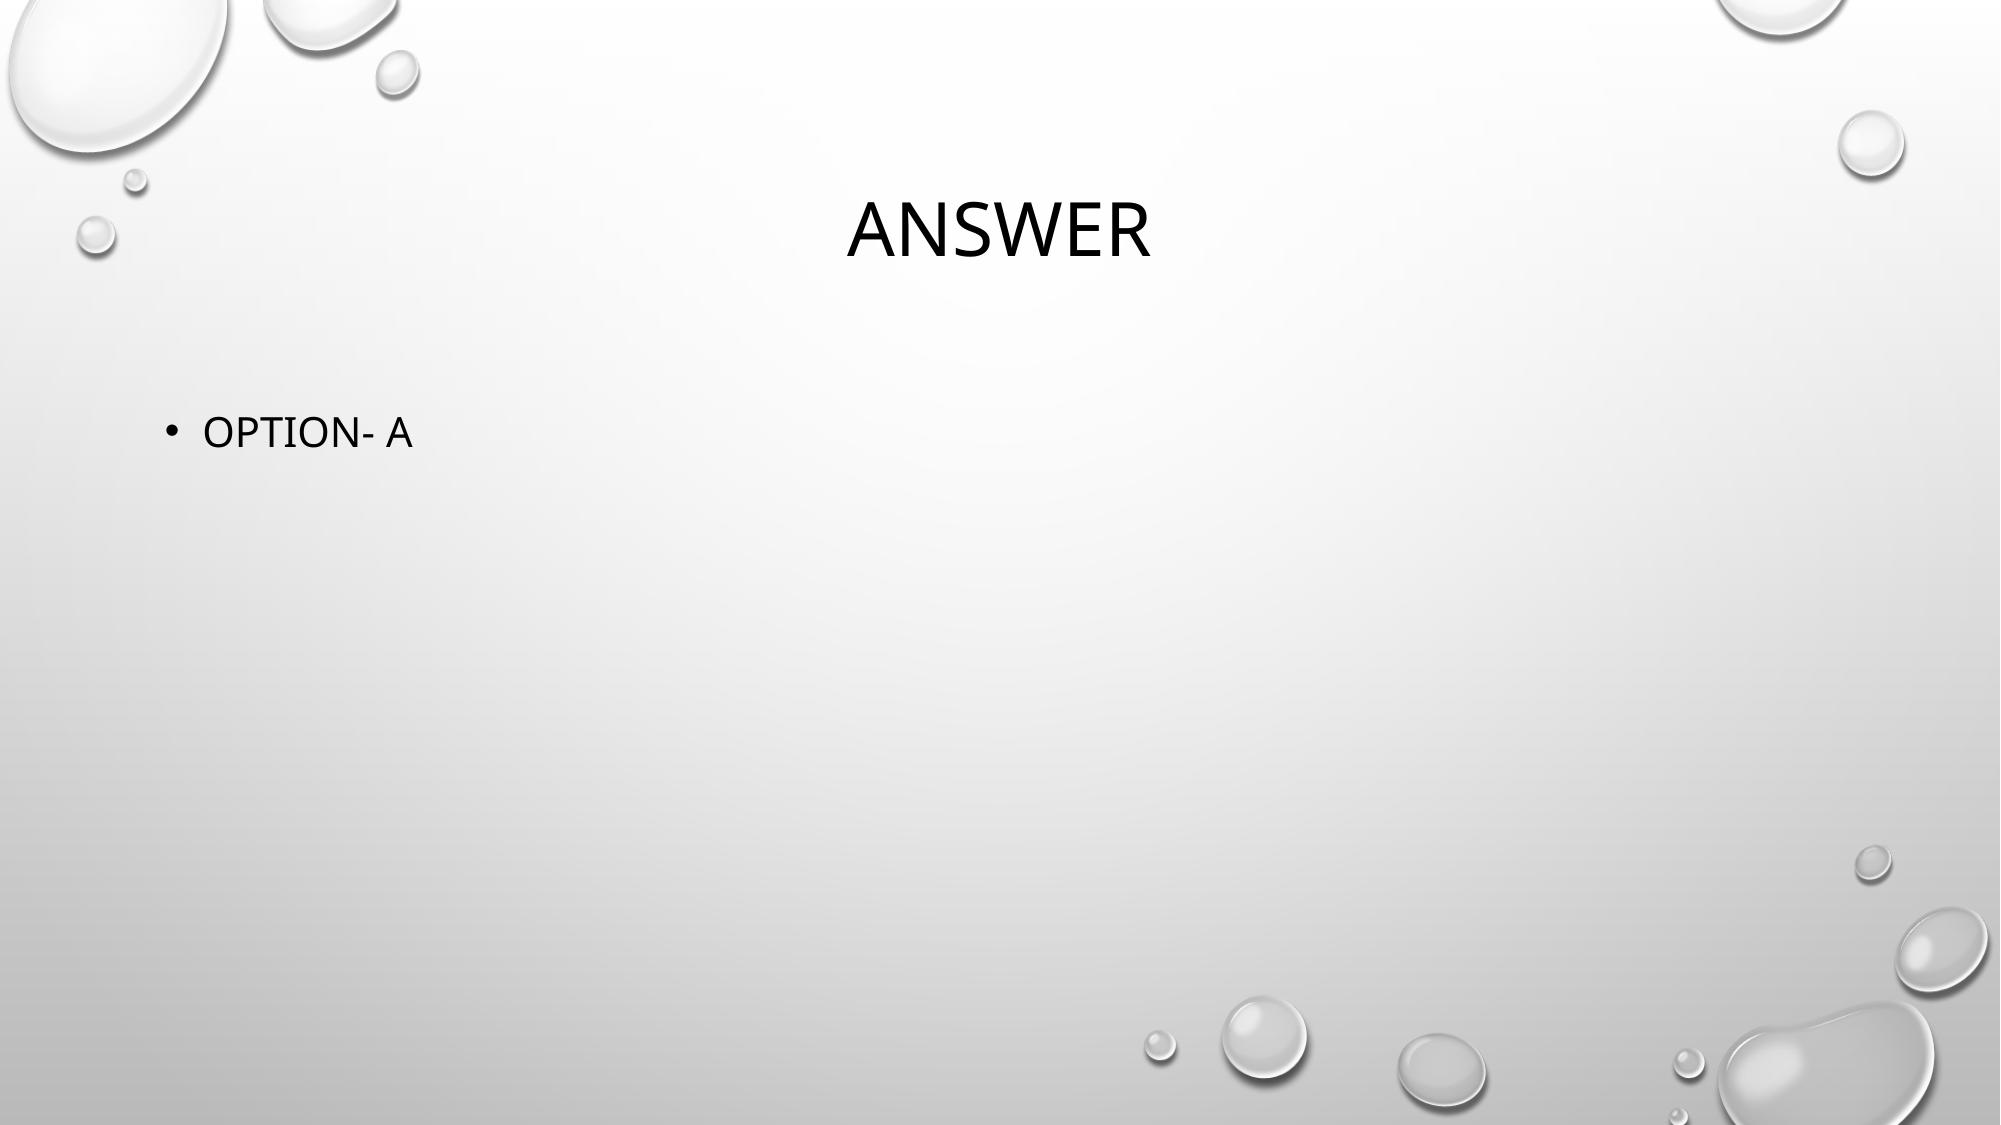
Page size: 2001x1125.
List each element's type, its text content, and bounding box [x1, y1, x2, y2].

title answer [149, 101, 1851, 364]
picture [0, 0, 2000, 1125]
list Option- A [149, 388, 1850, 950]
